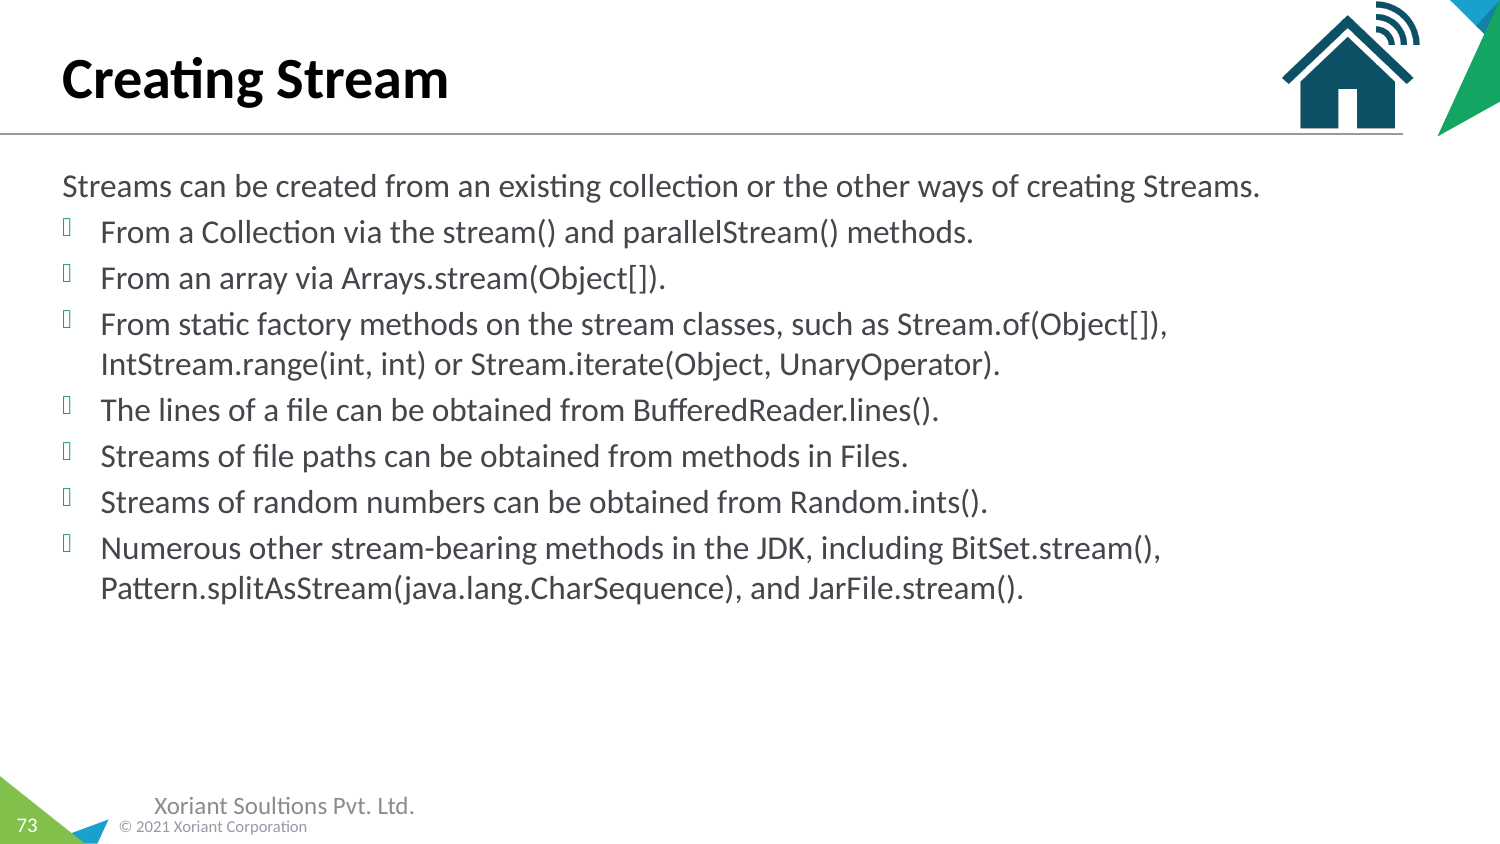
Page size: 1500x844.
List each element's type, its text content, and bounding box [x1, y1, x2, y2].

title Creating Stream [47, 9, 1267, 118]
picture [1272, 0, 1424, 147]
list Streams can be created from an existing collection or the other ways of creating Streams. From a Collection via the stream() and parallelStream() methods. From an array via Arrays.stream(Object[]). From static factory methods on the stream classes, such as Stream.of(Object[]), IntStream.range(int, int) or Stream.iterate(Object, UnaryOperator). The lines of a file can be obtained from BufferedReader.lines(). Streams of file paths can be obtained from methods in Files. Streams of random numbers can be obtained from Random.ints(). Numerous other stream-bearing methods in the JDK, including BitSet.stream(), Pattern.splitAsStream(java.lang.CharSequence), and JarFile.stream(). [47, 156, 1423, 797]
footer Xoriant Soultions Pvt. Ltd. [0, 781, 571, 827]
